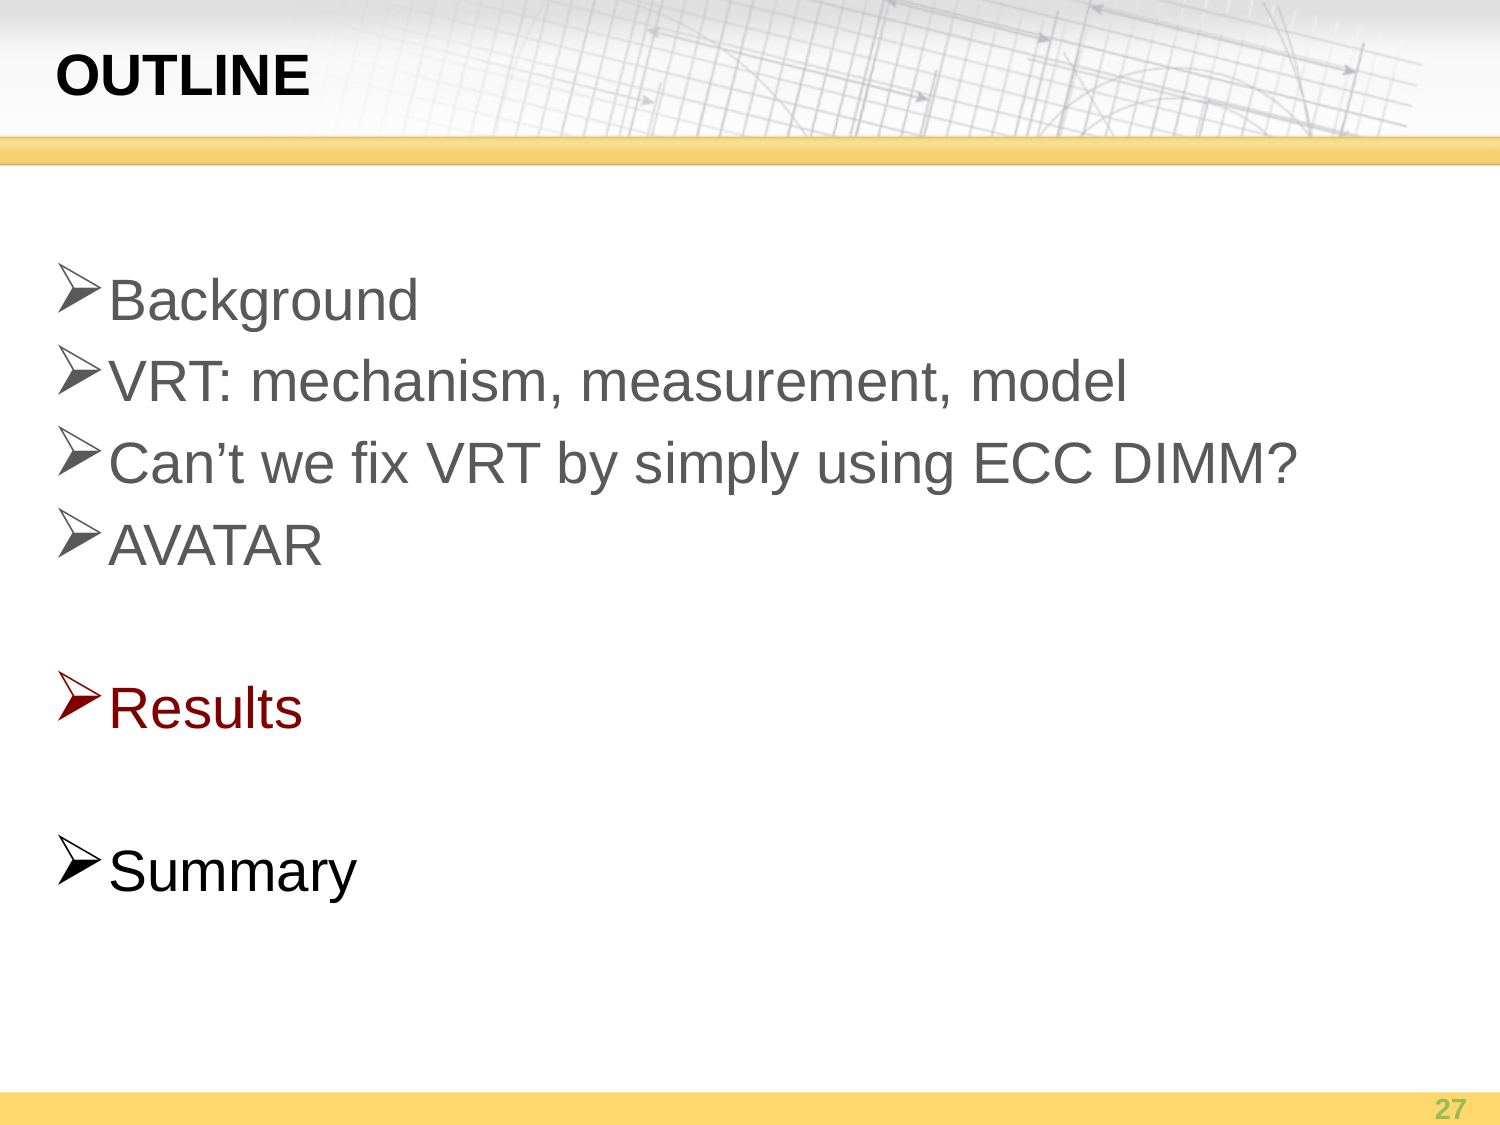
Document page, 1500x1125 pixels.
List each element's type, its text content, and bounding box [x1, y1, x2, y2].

slide_number 27 [1132, 1087, 1483, 1125]
title OUTLINE [40, 32, 1500, 113]
list Background VRT: mechanism, measurement, model Can’t we fix VRT by simply using ECC DIMM? AVATAR Results Summary [37, 254, 1500, 743]
picture [0, 0, 1500, 1092]
